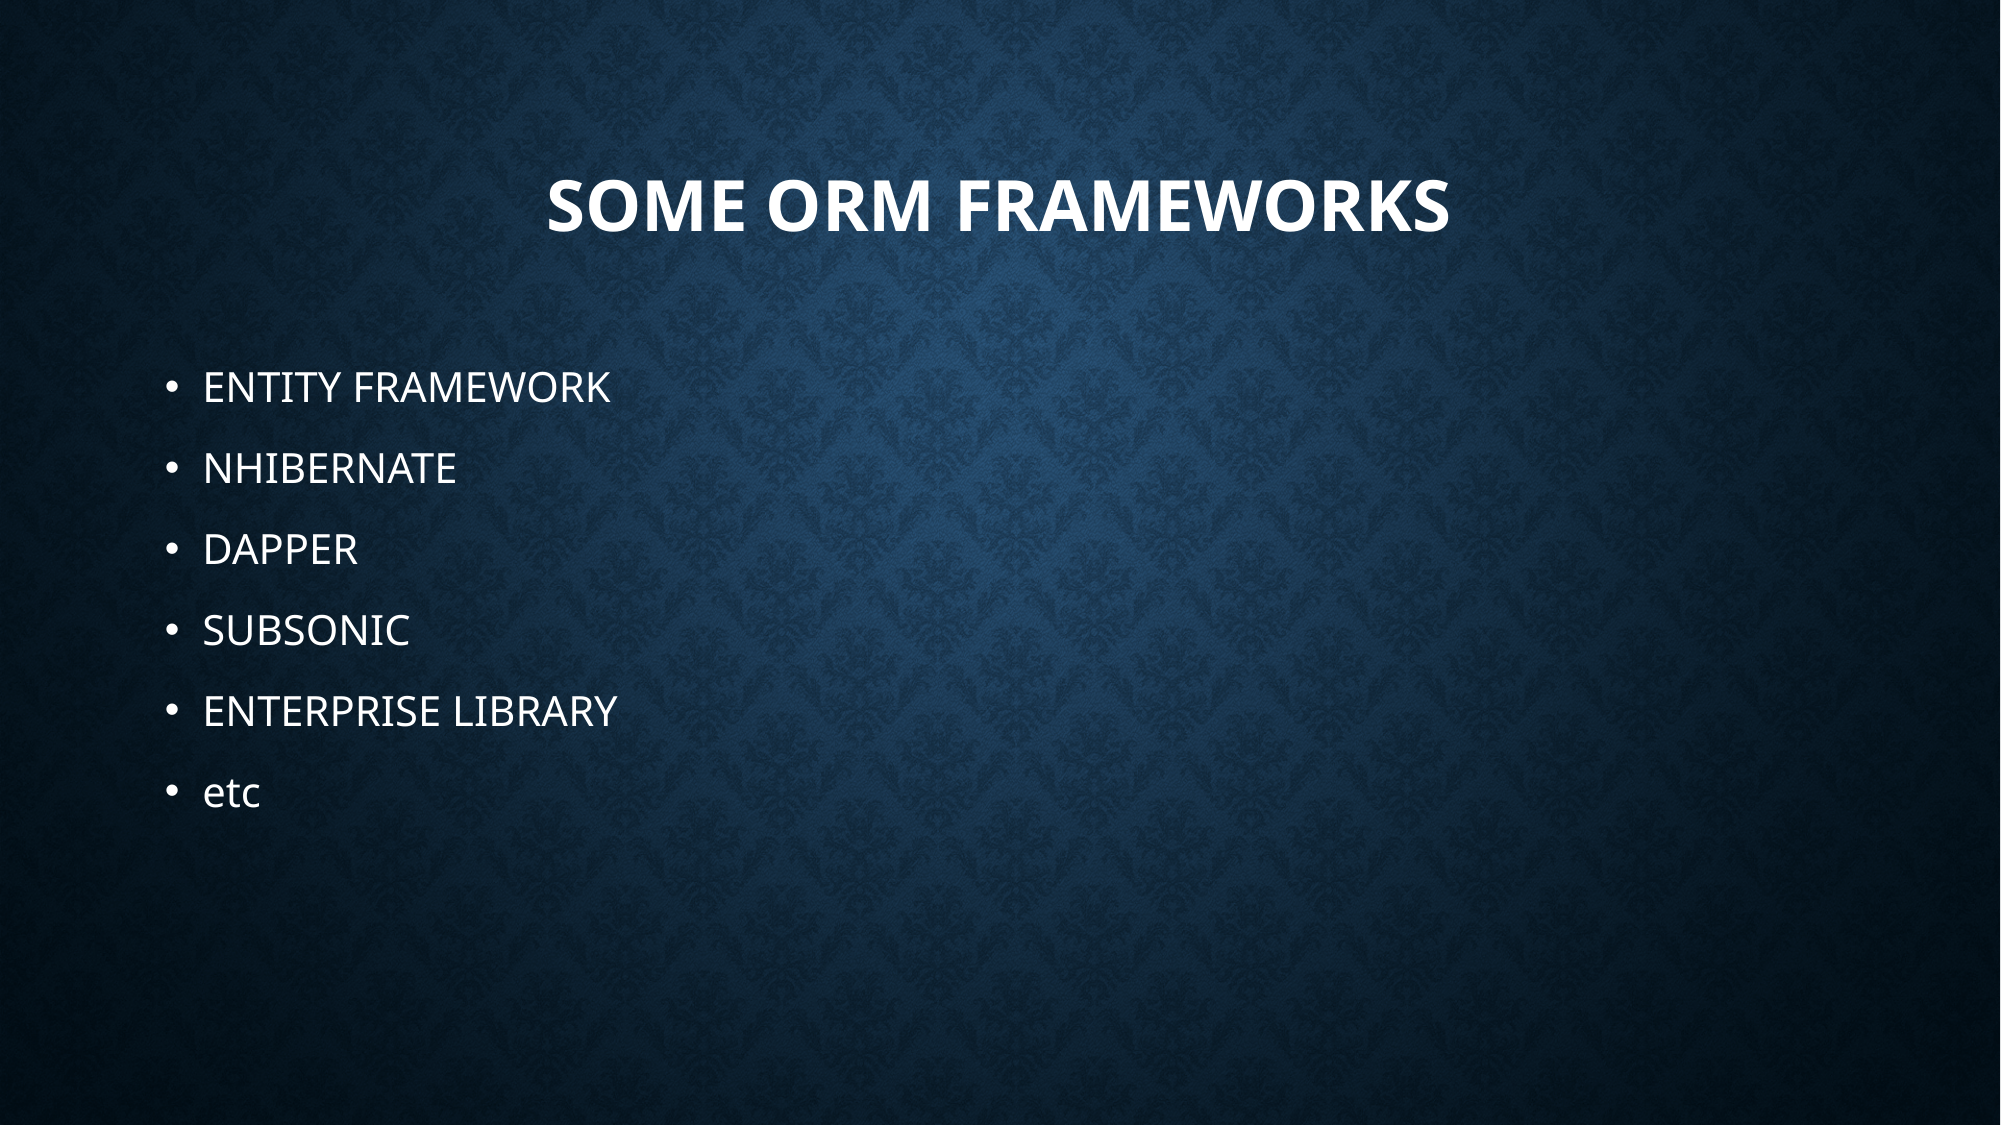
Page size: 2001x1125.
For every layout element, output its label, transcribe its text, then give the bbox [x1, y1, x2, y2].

title Some ORM FRAMEWORKS [149, 99, 1849, 318]
list ENTITY FRAMEWORK NHIBERNATE DAPPER SUBSONIC ENTERPRISE LIBRARY etc [149, 343, 1849, 950]
